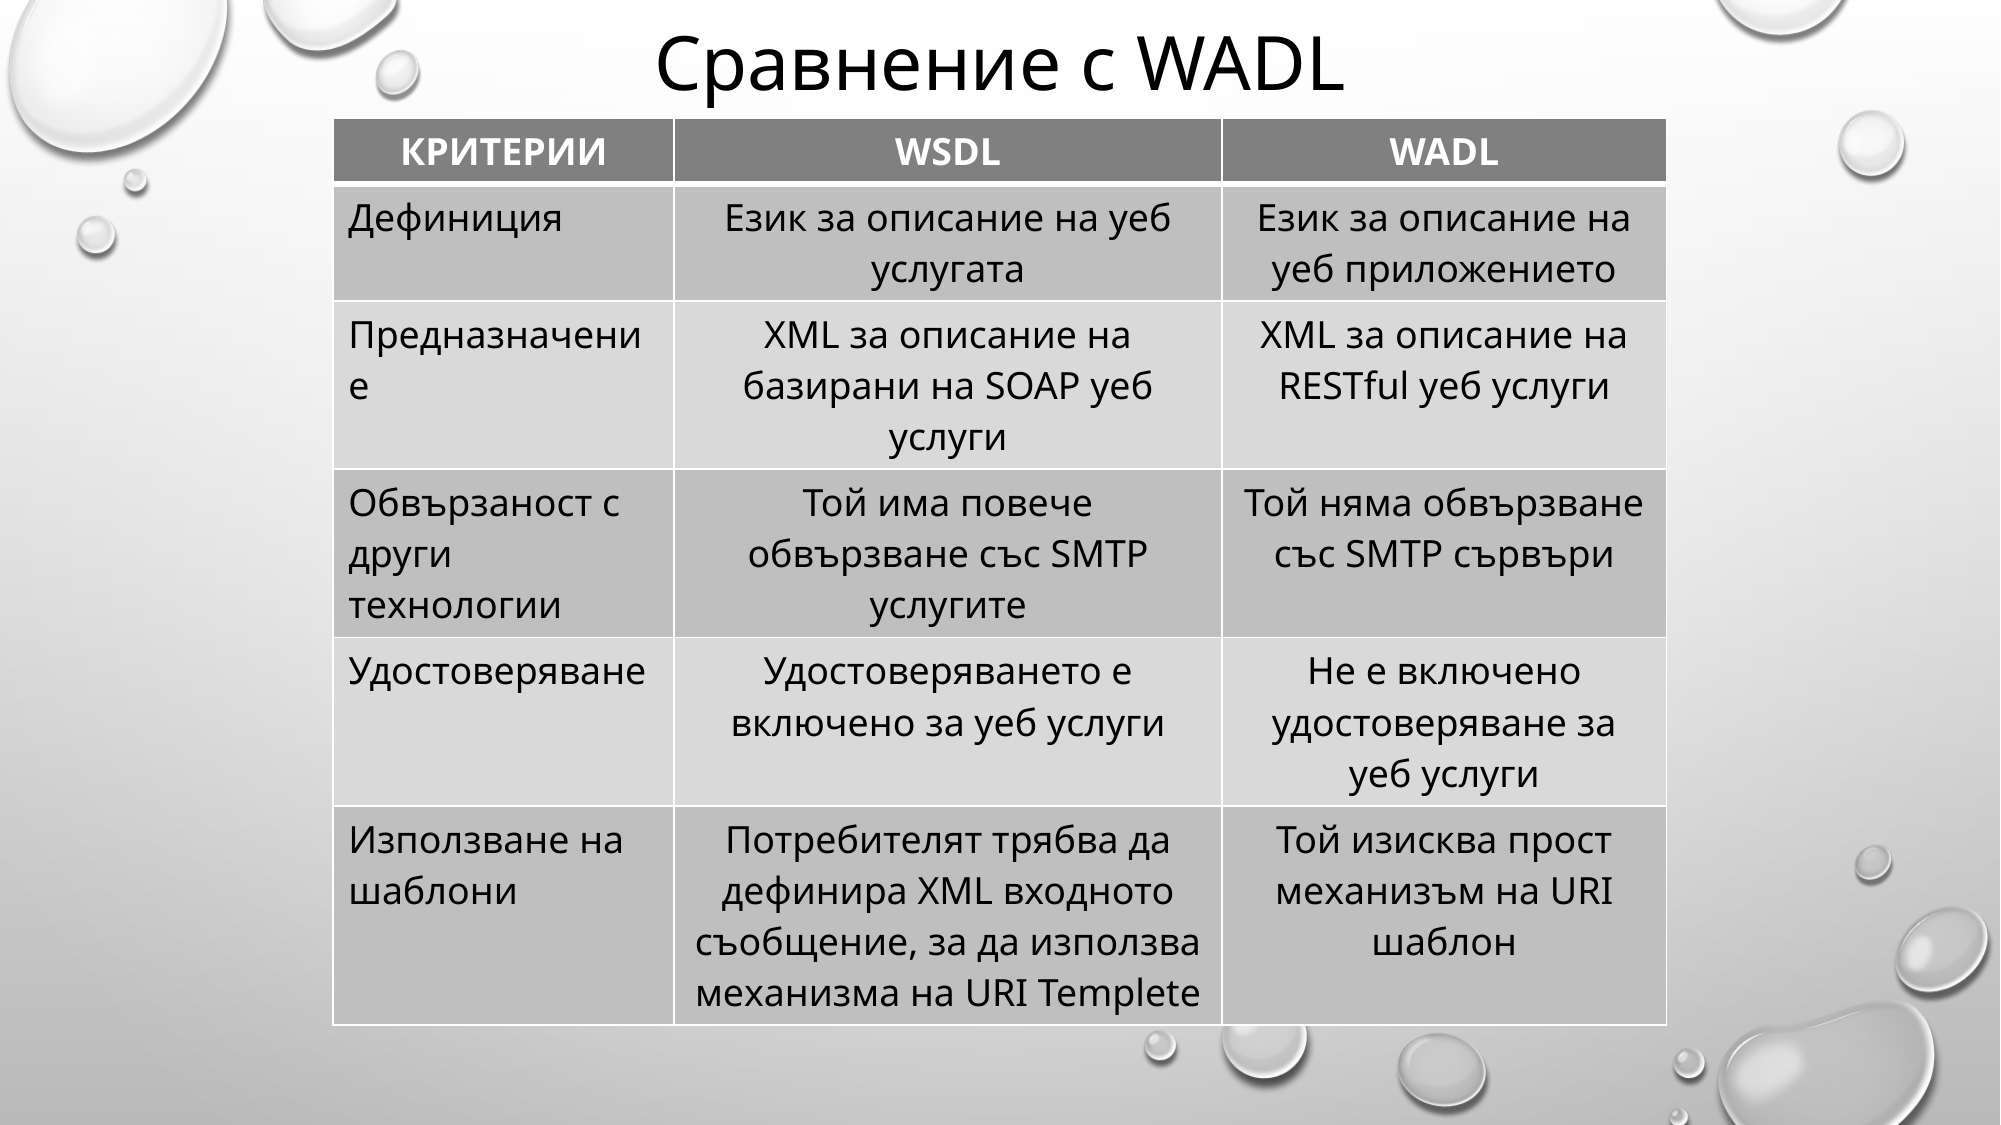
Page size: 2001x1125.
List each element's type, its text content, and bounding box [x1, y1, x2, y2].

table_cell Удостоверяването е включено за уеб услуги [675, 638, 1221, 805]
table_cell Той няма обвързване със SMTP сървъри [1223, 470, 1666, 637]
table_cell Той има повече обвързване със SMTP услугите [675, 470, 1221, 637]
table_cell Обвързаност с други технологии [334, 470, 673, 637]
table_cell XML за описание на базирани на SOAP уеб услуги [675, 302, 1221, 468]
table_header WSDL [675, 119, 1221, 181]
table_cell Удостоверяване [334, 638, 673, 805]
table_cell Използване на шаблони [334, 807, 673, 1024]
table_cell Предназначение [334, 302, 673, 468]
table_cell Дефиниция [334, 187, 673, 300]
table_cell Не е включено удостоверяване за уеб услуги [1223, 638, 1666, 805]
table_cell Език за описание на уеб приложението [1223, 187, 1666, 300]
table_cell XML за описание на RESTful уеб услуги [1223, 302, 1666, 468]
table_cell Език за описание на уеб услугата [675, 187, 1221, 300]
table_cell Потребителят трябва да дефинира XML входното съобщение, за да използва механизма на URI Templete [675, 807, 1221, 1024]
table_cell Той изисква прост механизъм на URI шаблон [1223, 807, 1666, 1024]
table_header КРИТЕРИИ [334, 119, 673, 181]
table_header WADL [1223, 119, 1666, 181]
picture [0, 0, 2000, 1125]
text_box Сравнение с WADL [149, 0, 1850, 197]
